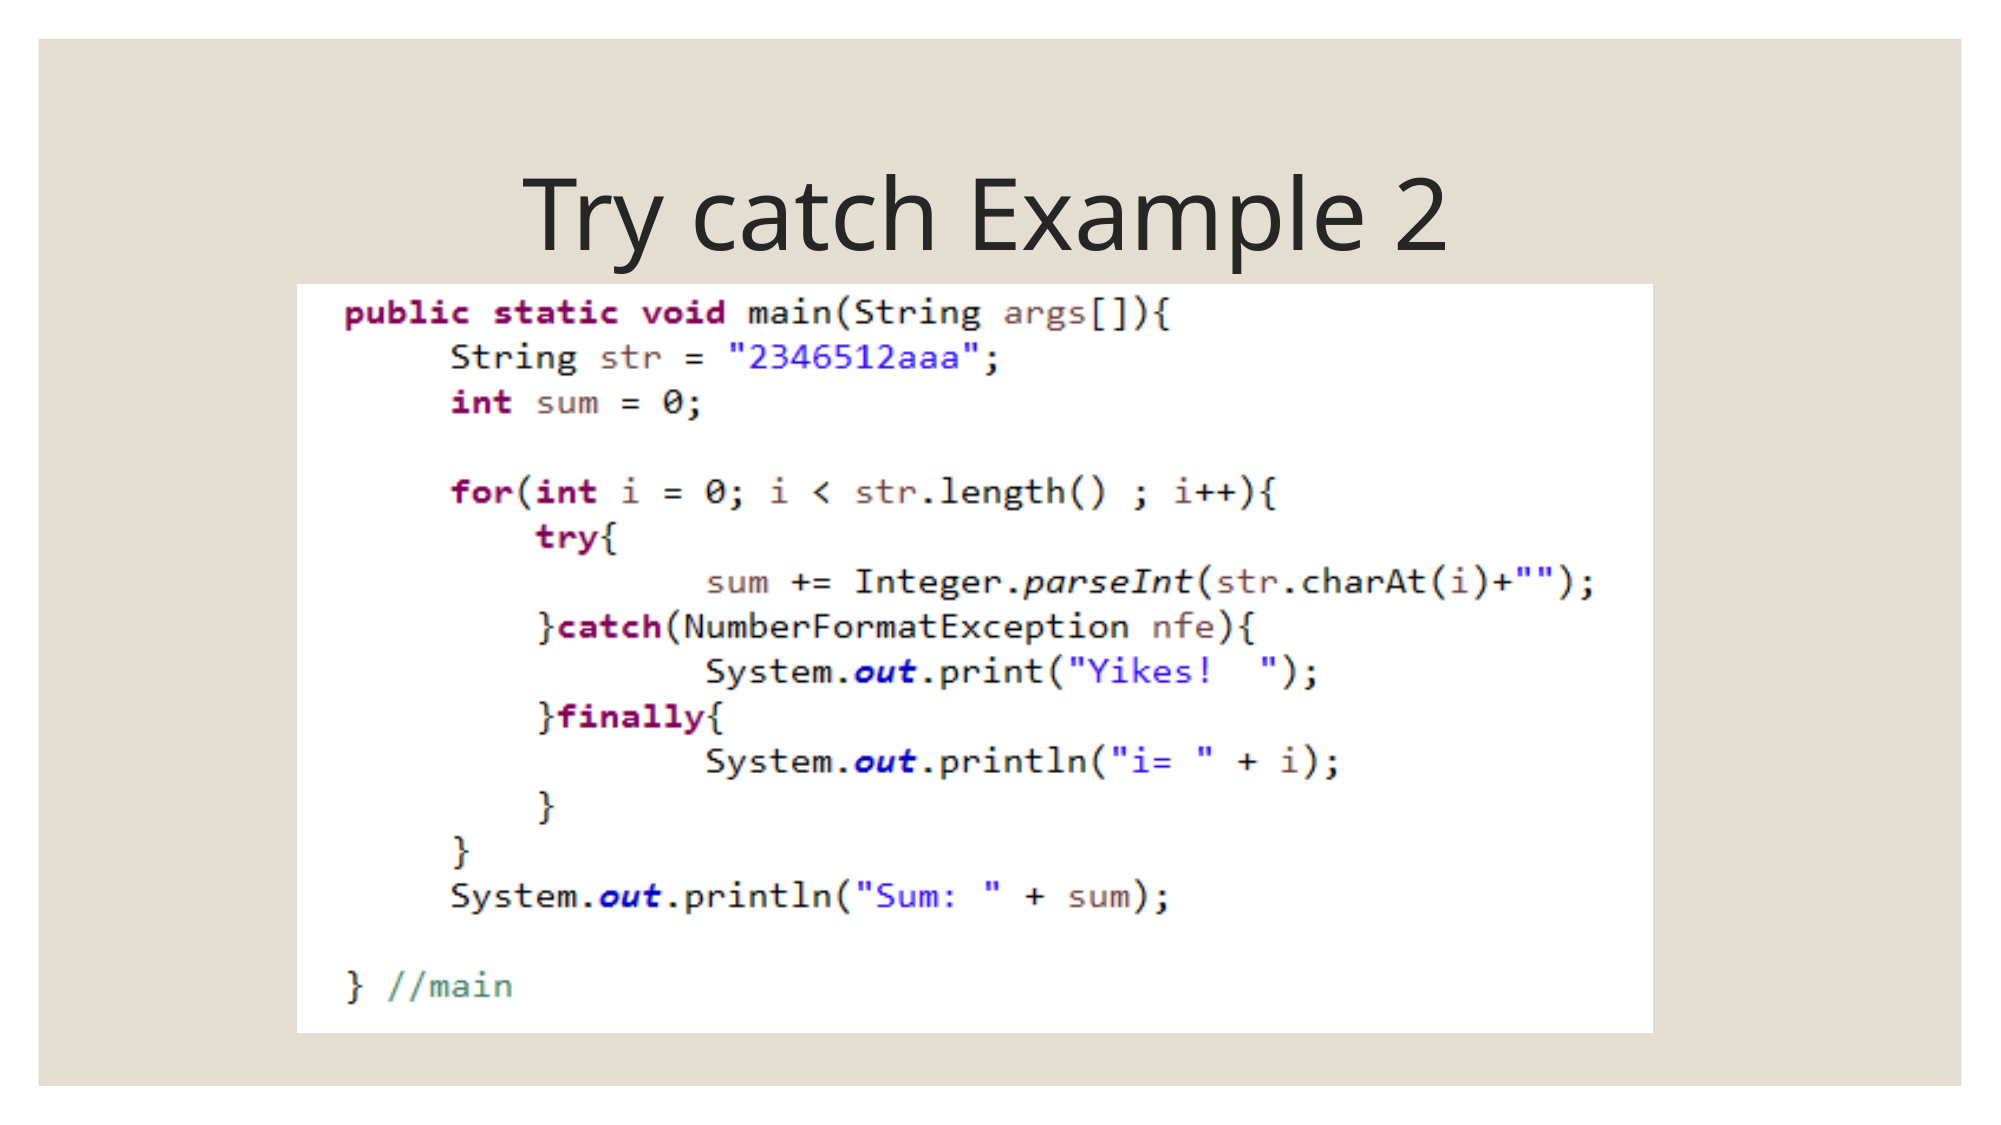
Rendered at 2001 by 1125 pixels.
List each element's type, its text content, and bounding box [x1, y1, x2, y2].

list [297, 284, 1653, 1033]
title Try catch Example 2 [174, 105, 1825, 331]
